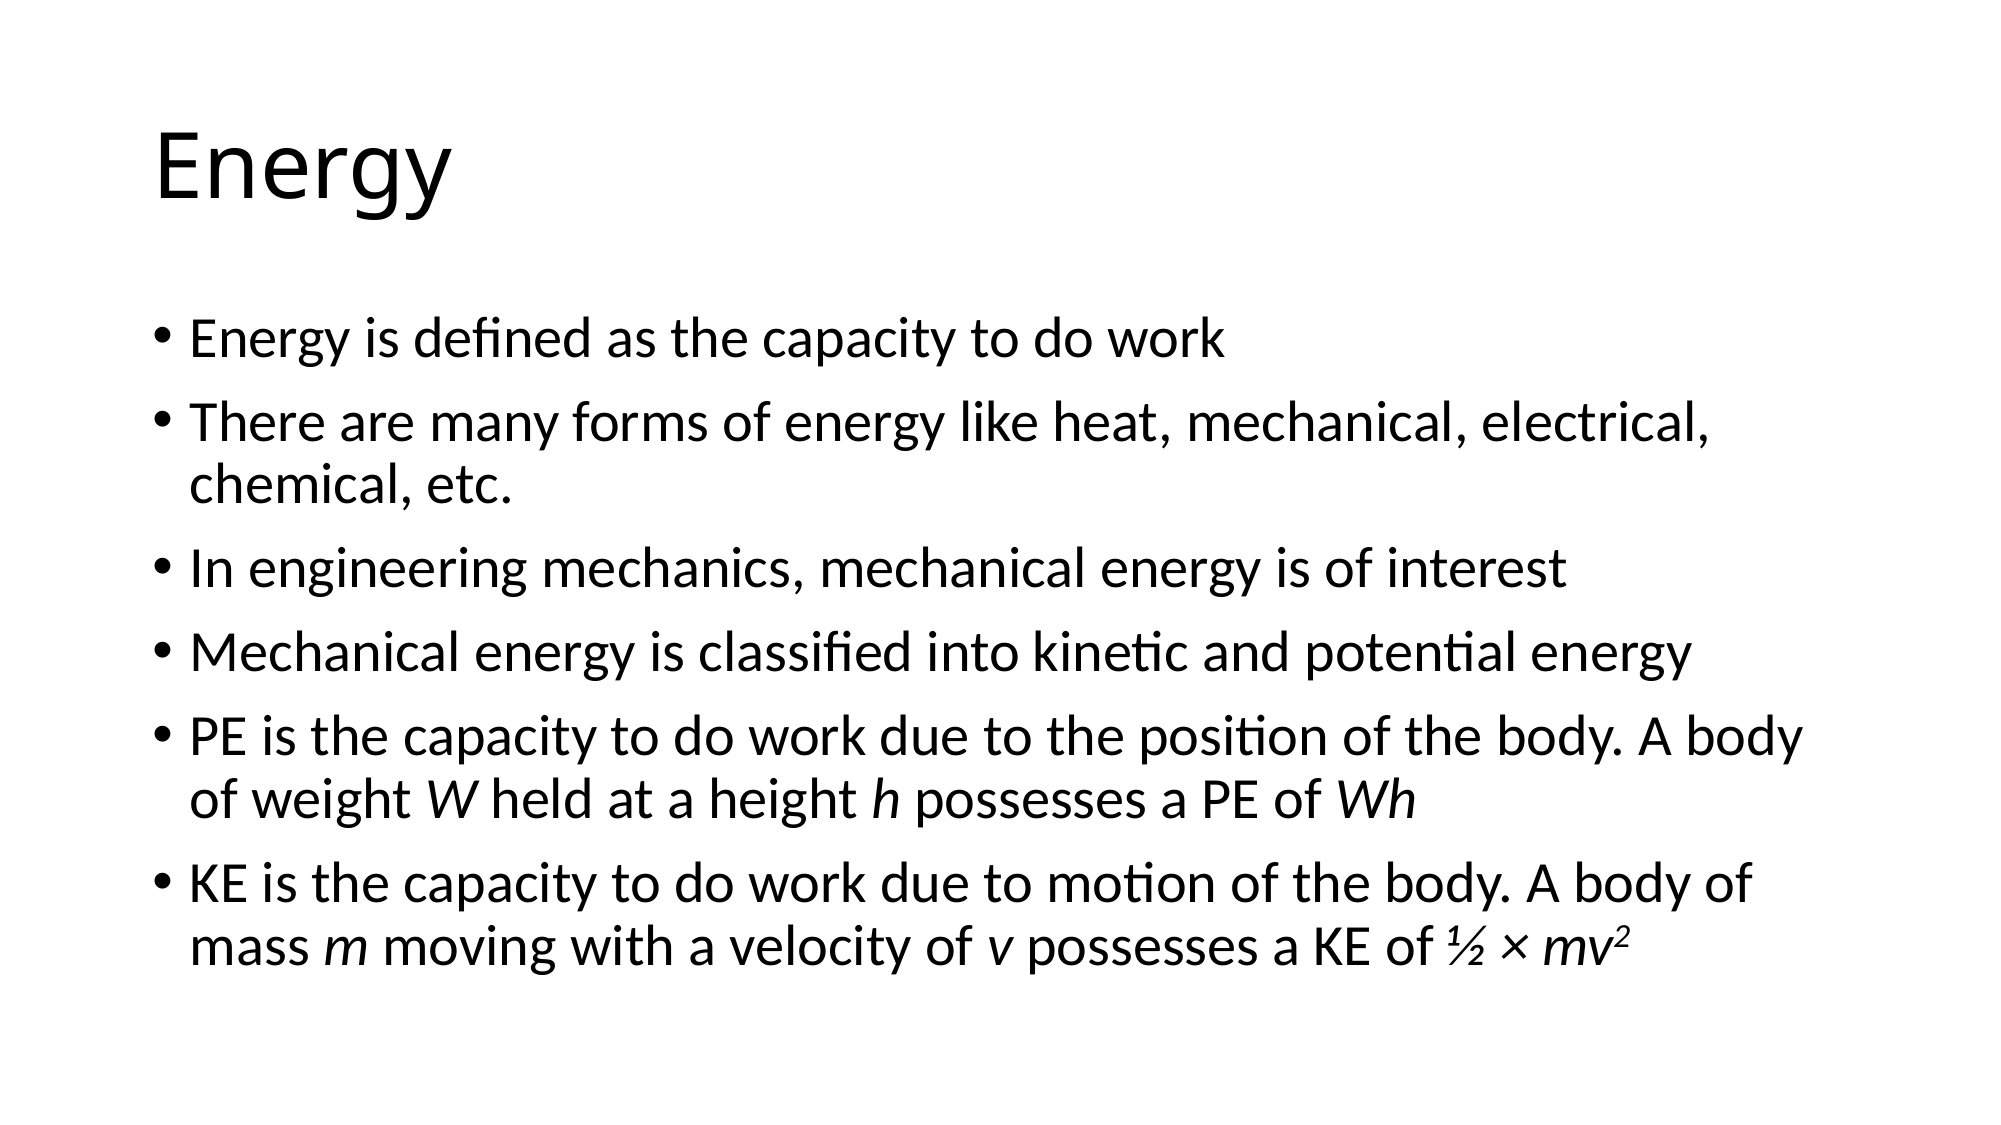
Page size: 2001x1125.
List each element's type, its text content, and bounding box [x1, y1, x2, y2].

title Energy [137, 59, 1863, 278]
list Energy is defined as the capacity to do work There are many forms of energy like heat, mechanical, electrical, chemical, etc. In engineering mechanics, mechanical energy is of interest Mechanical energy is classified into kinetic and potential energy PE is the capacity to do work due to the position of the body. A body of weight W held at a height h possesses a PE of Wh KE is the capacity to do work due to motion of the body. A body of mass m moving with a velocity of v possesses a KE of ½ × mv2 [137, 299, 1863, 1014]
